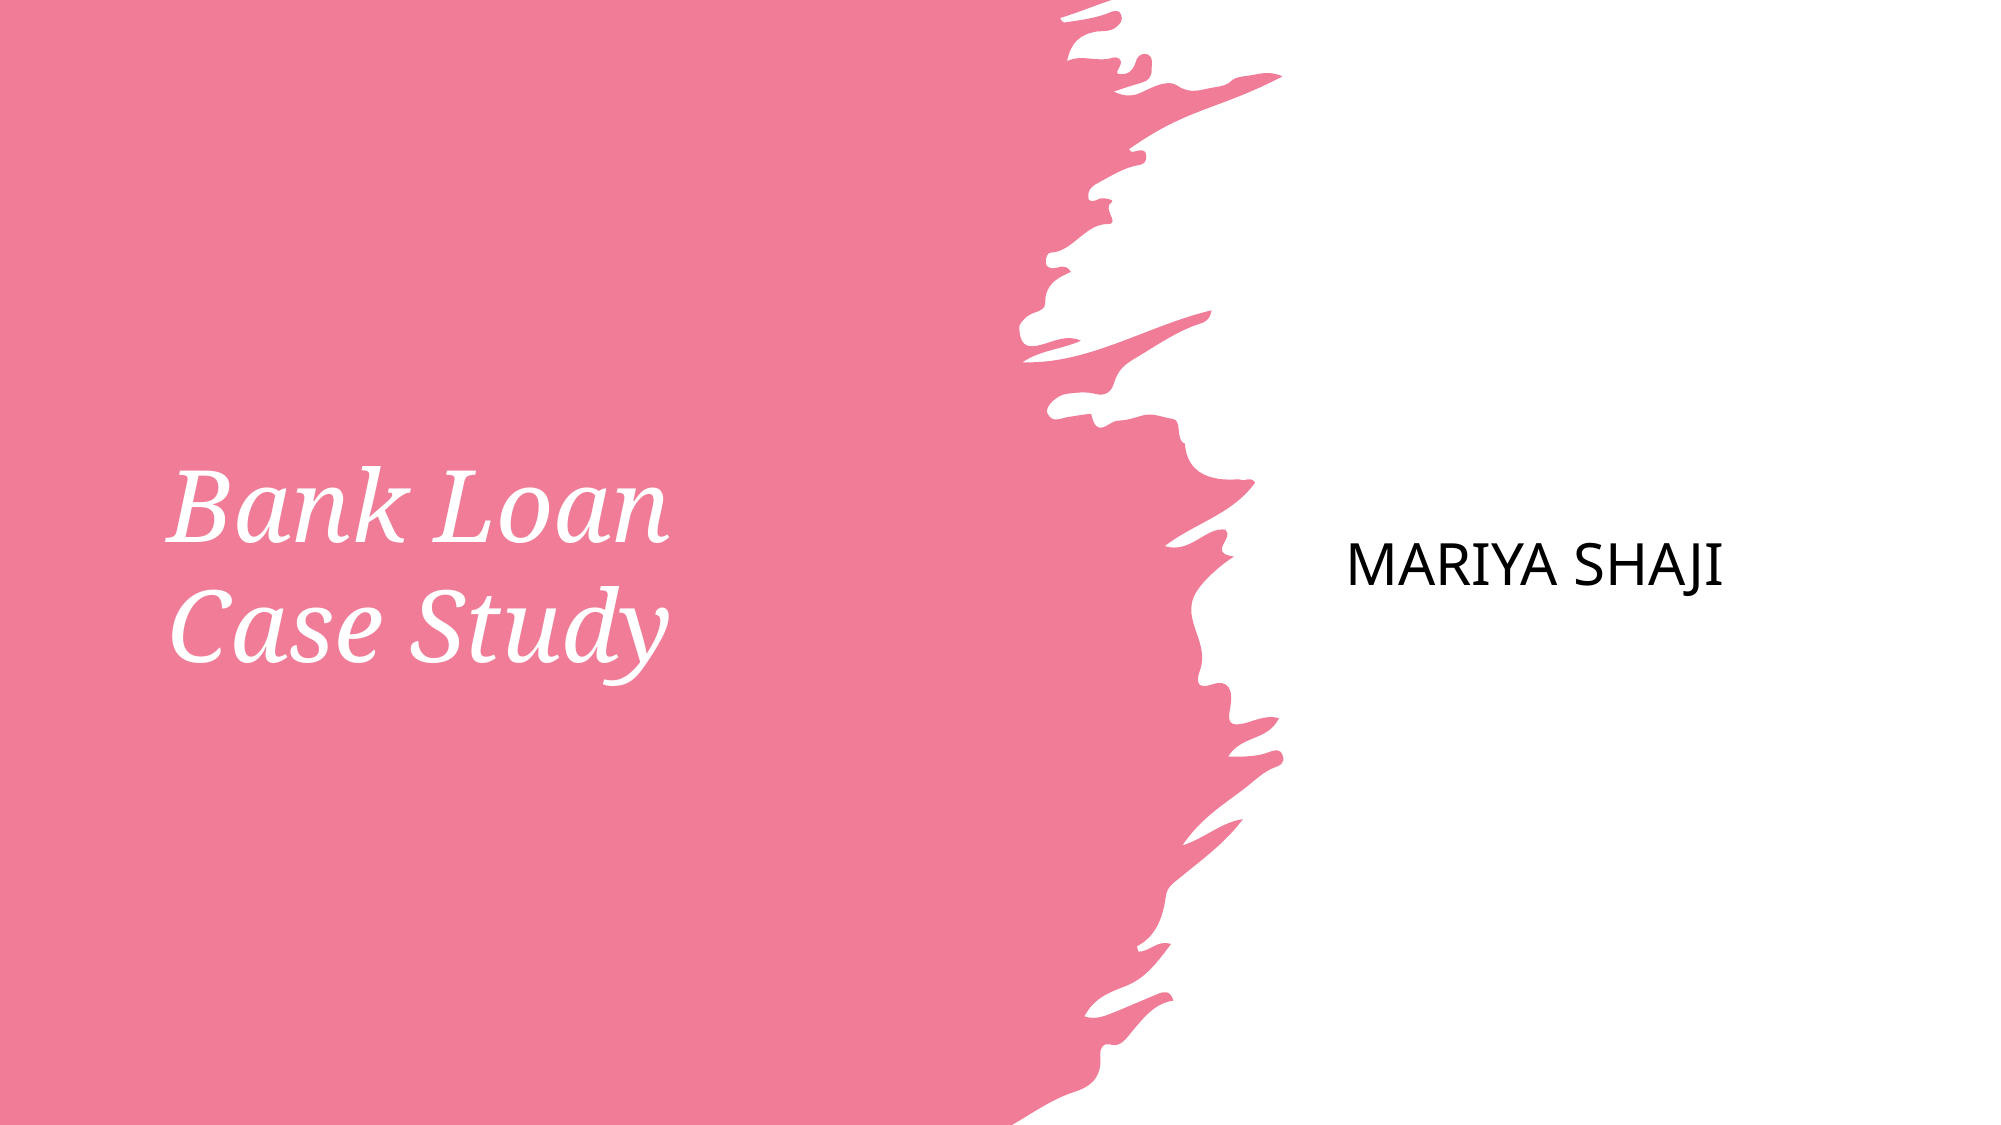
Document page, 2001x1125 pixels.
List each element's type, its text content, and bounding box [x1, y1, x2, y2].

subtitle MARIYA SHAJI [1330, 274, 1889, 851]
title Bank Loan Case Study [153, 274, 1071, 851]
